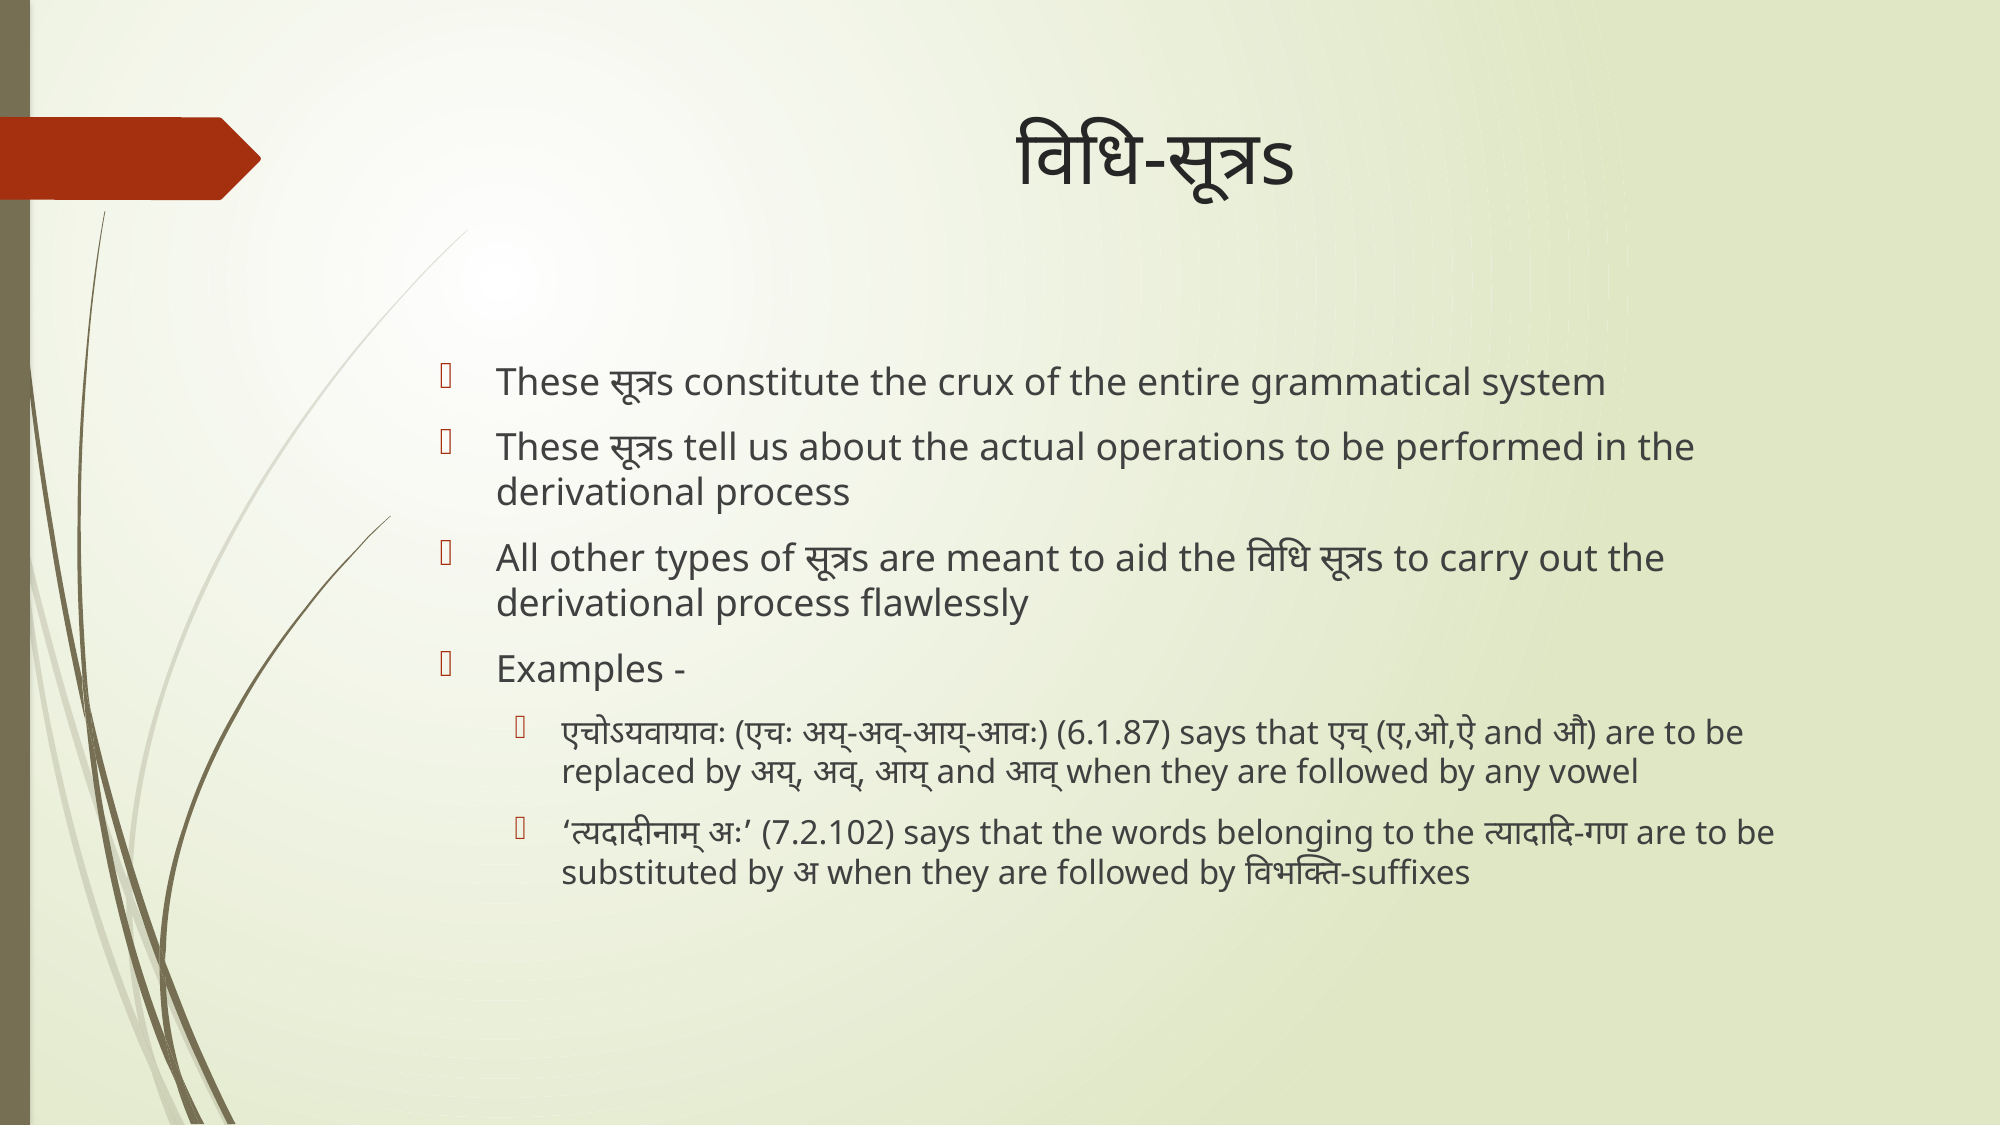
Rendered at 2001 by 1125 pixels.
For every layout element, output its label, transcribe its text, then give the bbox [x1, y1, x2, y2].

title विधि-सूत्रs [425, 102, 1888, 313]
list These सूत्रs constitute the crux of the entire grammatical system These सूत्रs tell us about the actual operations to be performed in the derivational process All other types of सूत्रs are meant to aid the विधि सूत्रs to carry out the derivational process flawlessly Examples - एचोऽयवायावः (एचः अय्-अव्-आय्-आवः) (6.1.87) says that एच् (ए,ओ,ऐ and औ) are to be replaced by अय्, अव्, आय् and आव् when they are followed by any vowel ‘त्यदादीनाम् अः’ (7.2.102) says that the words belonging to the त्यादादि-गण are to be substituted by अ when they are followed by विभक्ति-suffixes [424, 350, 1888, 970]
